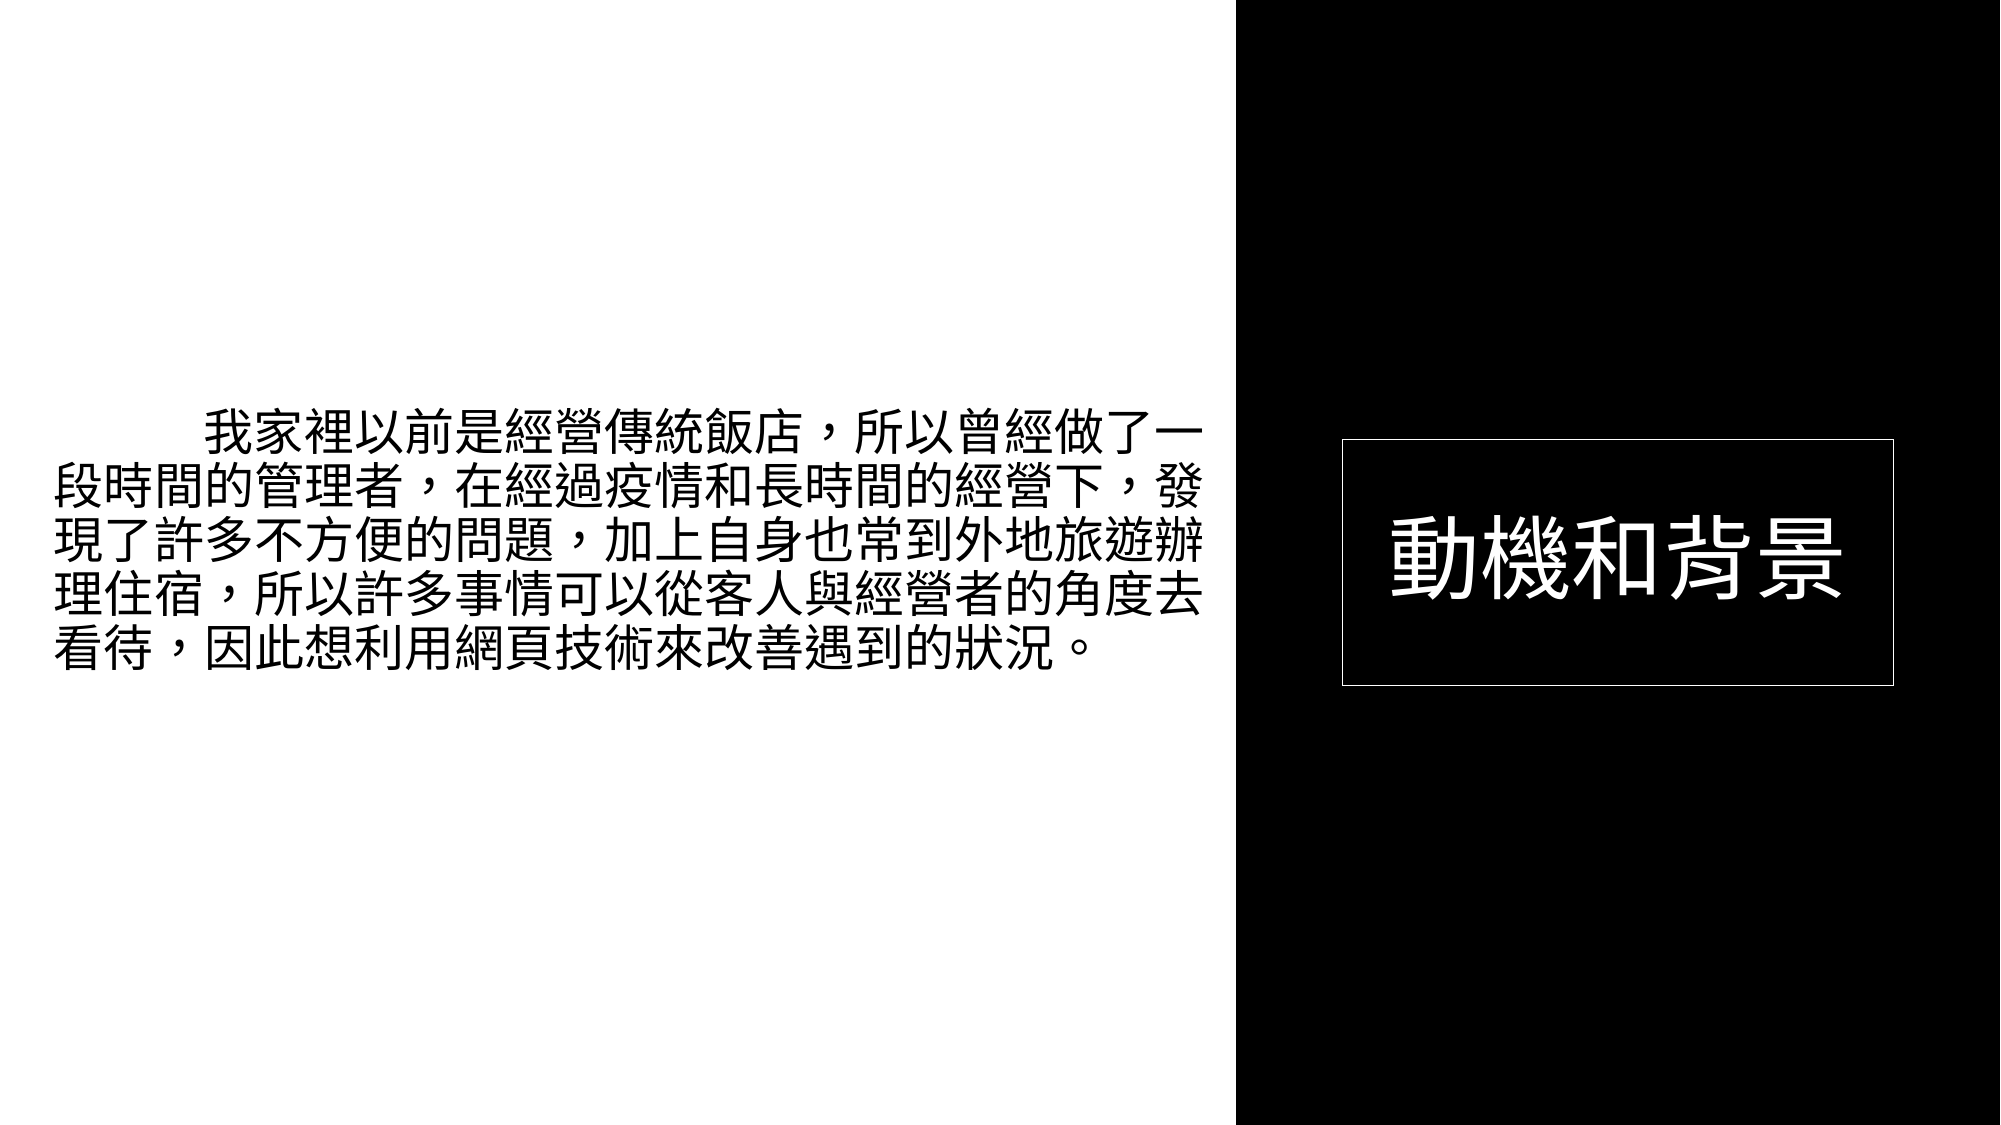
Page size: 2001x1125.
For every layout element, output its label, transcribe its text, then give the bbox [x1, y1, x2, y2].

list 我家裡以前是經營傳統飯店，所以曾經做了一段時間的管理者，在經過疫情和長時間的經營下，發現了許多不方便的問題，加上自身也常到外地旅遊辦理住宿，所以許多事情可以從客人與經營者的角度去看待，因此想利用網頁技術來改善遇到的狀況。 [1, 399, 1238, 728]
text_box [1236, 0, 2000, 1125]
title 動機和背景 [1342, 439, 1894, 686]
